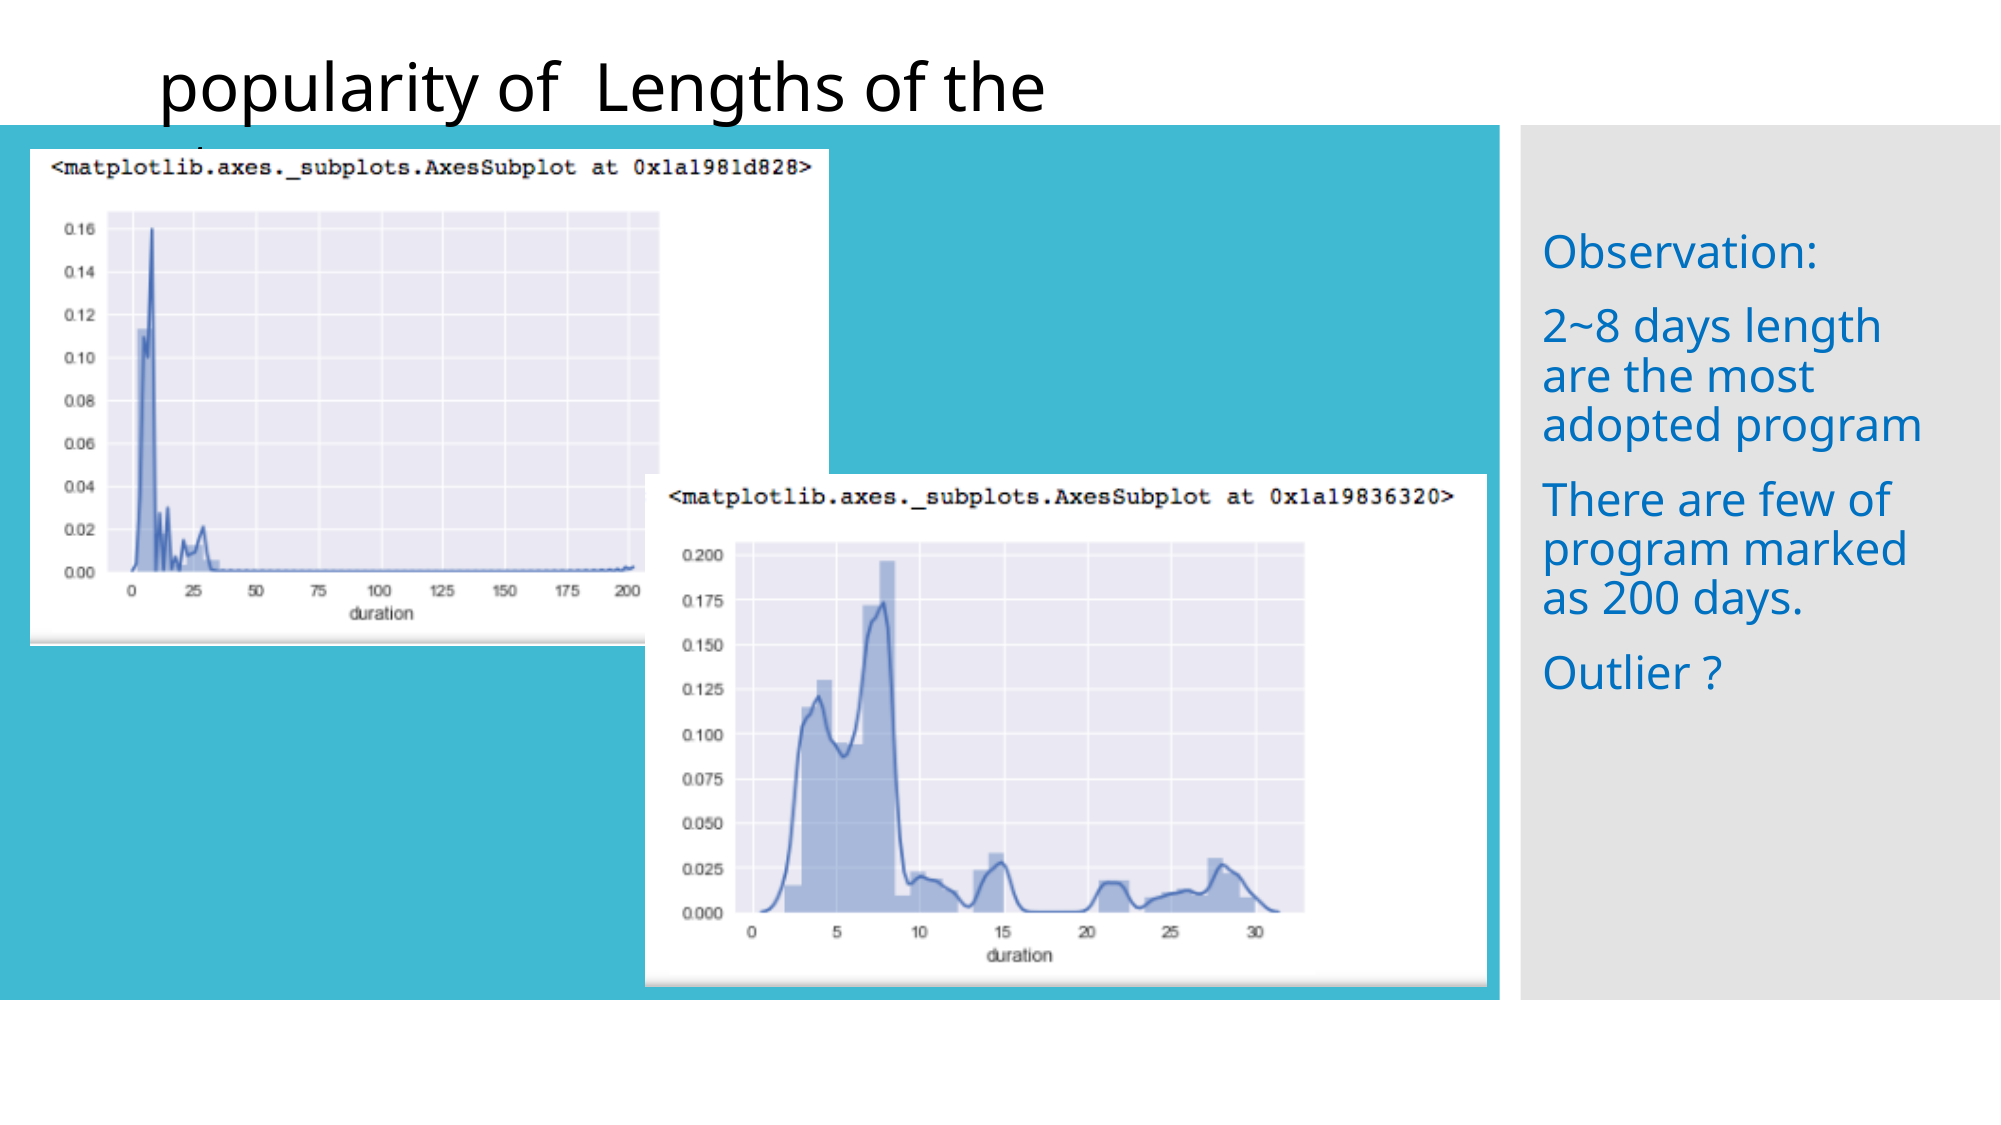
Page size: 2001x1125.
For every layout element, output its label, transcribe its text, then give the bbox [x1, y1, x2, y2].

text_box Observation: 2~8 days length are the most adopted program There are few of program marked as 200 days. Outlier ? [1527, 221, 1956, 987]
text_box popularity of Lengths of the stay [143, 37, 1137, 213]
picture [30, 149, 1487, 987]
